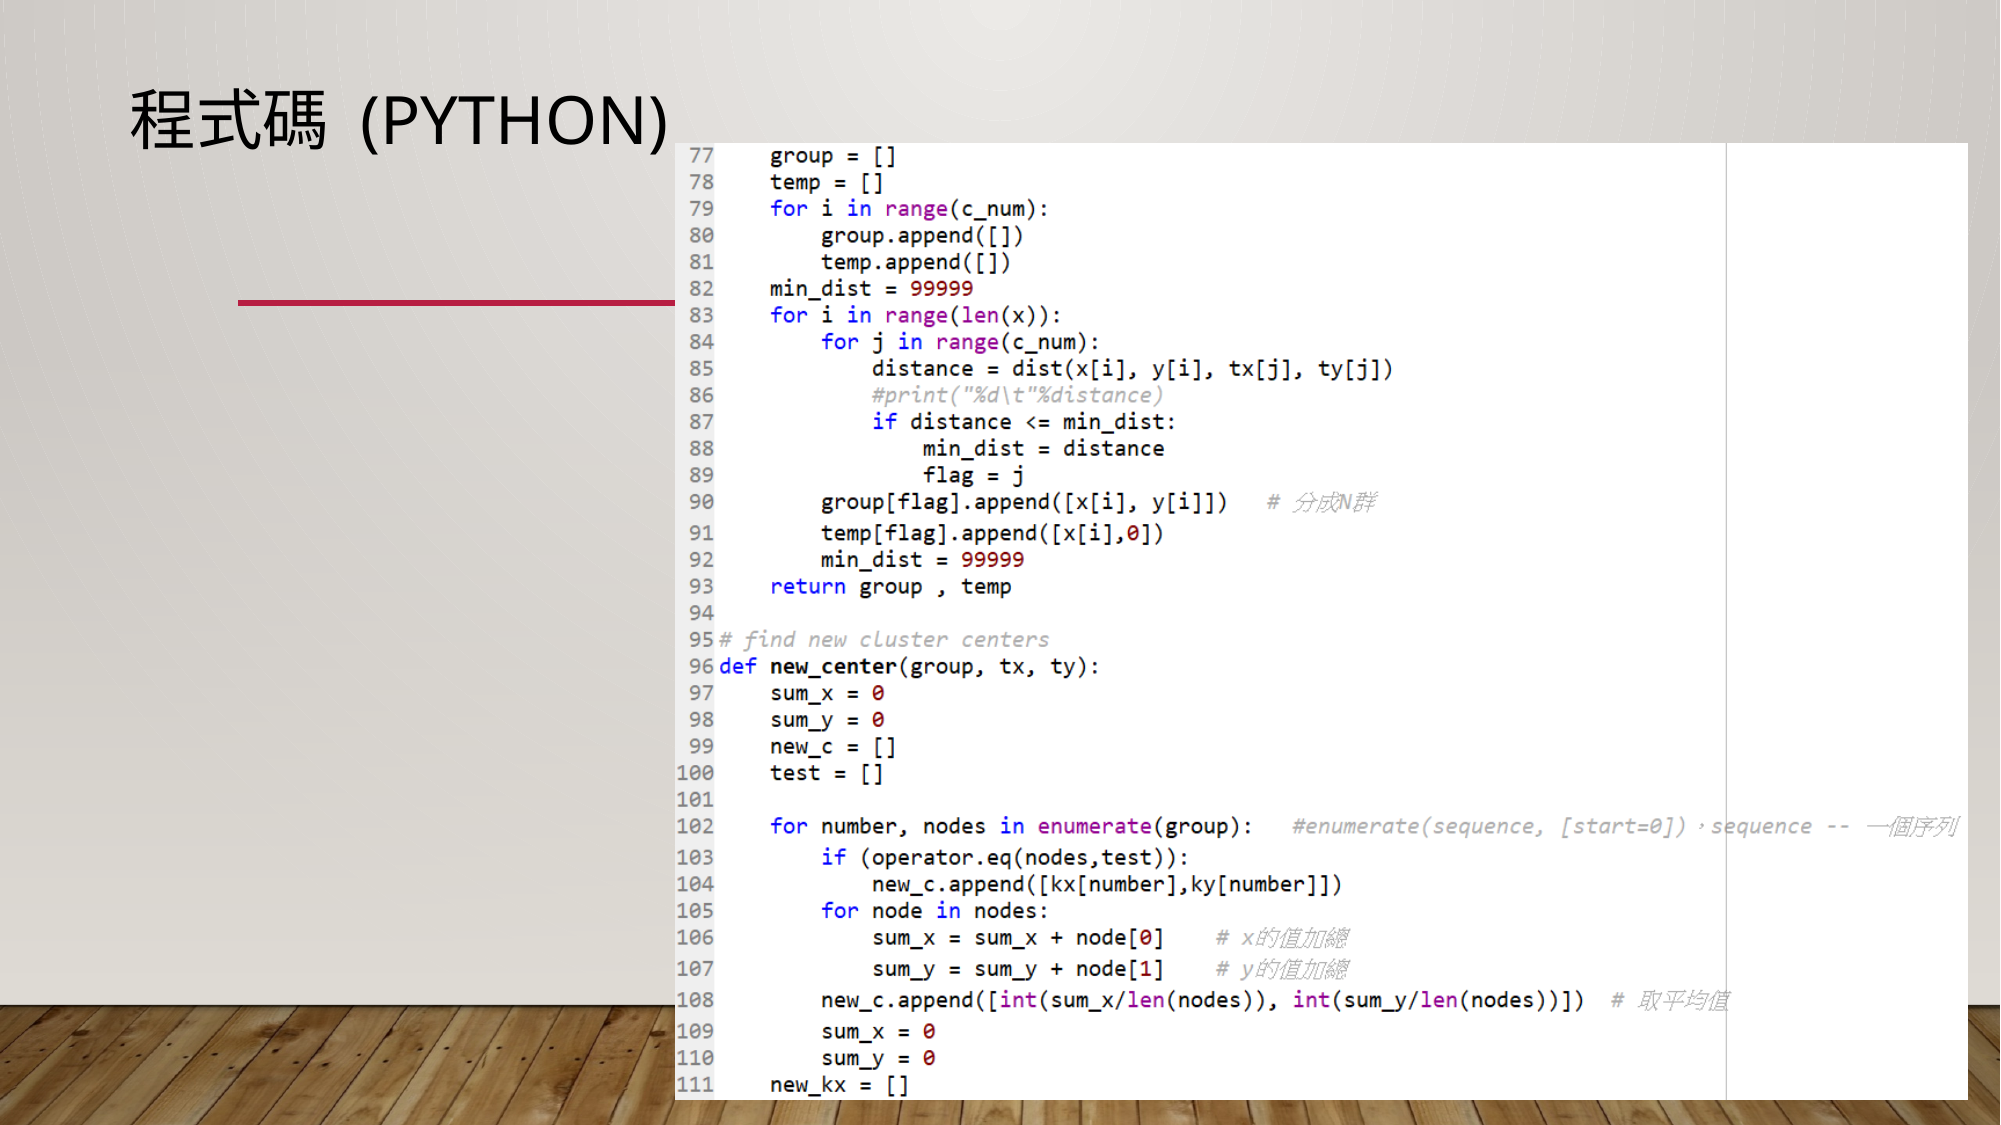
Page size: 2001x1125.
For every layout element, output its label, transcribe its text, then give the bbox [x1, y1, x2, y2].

title 程式碼 (Python) [114, 79, 1690, 188]
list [675, 143, 1969, 1101]
picture [0, 1005, 2000, 1125]
